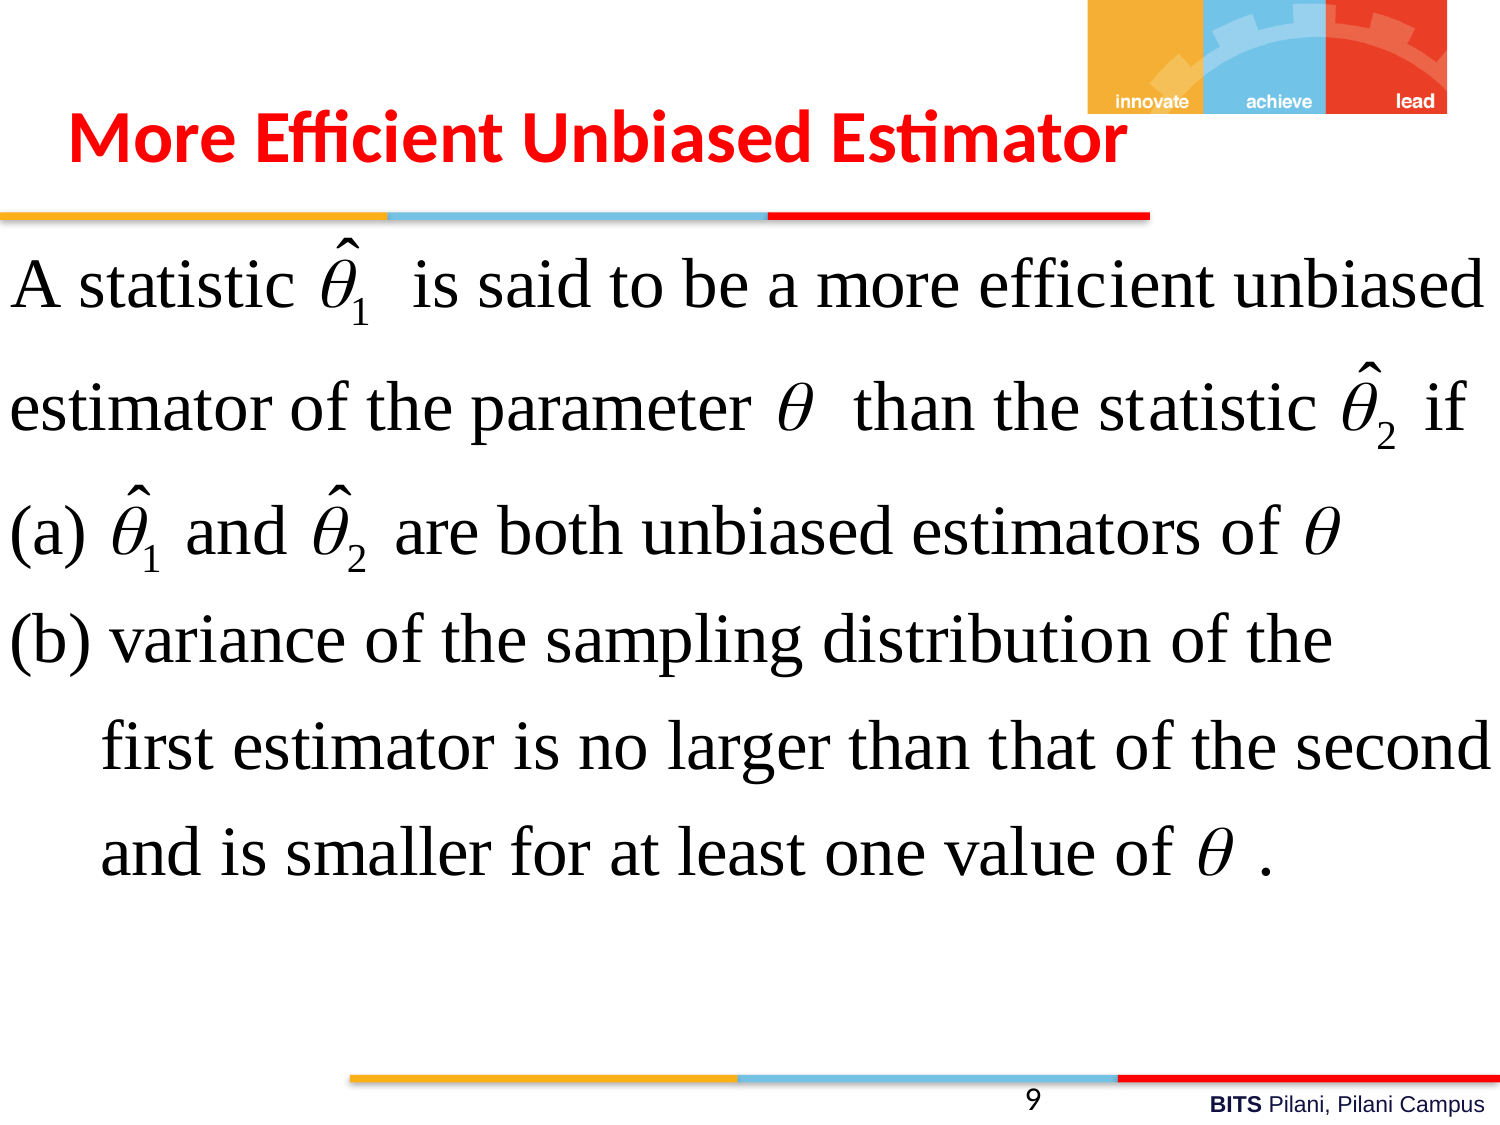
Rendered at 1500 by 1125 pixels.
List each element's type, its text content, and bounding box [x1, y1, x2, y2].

text_box [0, 901, 1500, 1083]
text_box More Efficient Unbiased Estimator [0, 80, 1199, 218]
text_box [0, 219, 1500, 895]
picture [1087, 1, 1448, 114]
slide_number 9 [1009, 1069, 1360, 1125]
